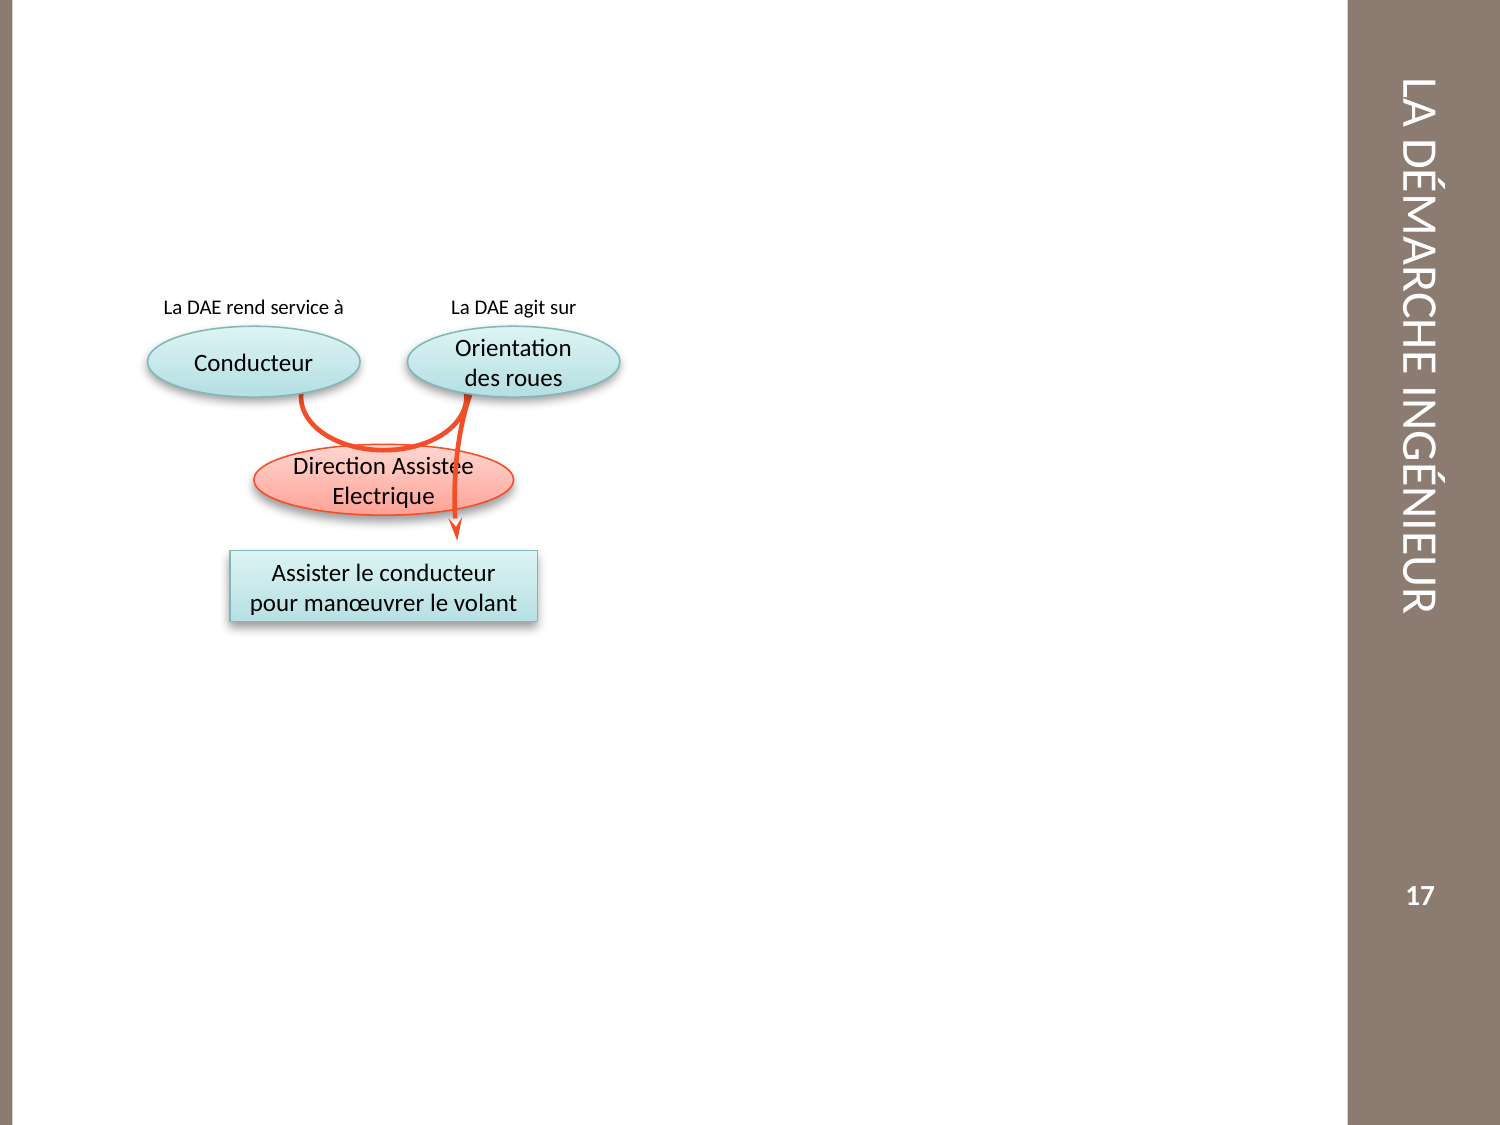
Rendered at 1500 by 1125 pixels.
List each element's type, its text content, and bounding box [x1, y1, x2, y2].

text_box Direction Assistée Electrique [253, 445, 456, 516]
text_box [301, 388, 465, 451]
text_box [449, 405, 523, 541]
slide_number 17 [1340, 869, 1500, 917]
text_box La DAE rend service à [147, 285, 361, 326]
text_box Orientation des roues [406, 326, 621, 398]
text_box Assister le conducteur pour manœuvrer le volant [229, 550, 538, 622]
text_box La DAE agit sur [383, 285, 644, 326]
text_box Conducteur [146, 326, 361, 398]
